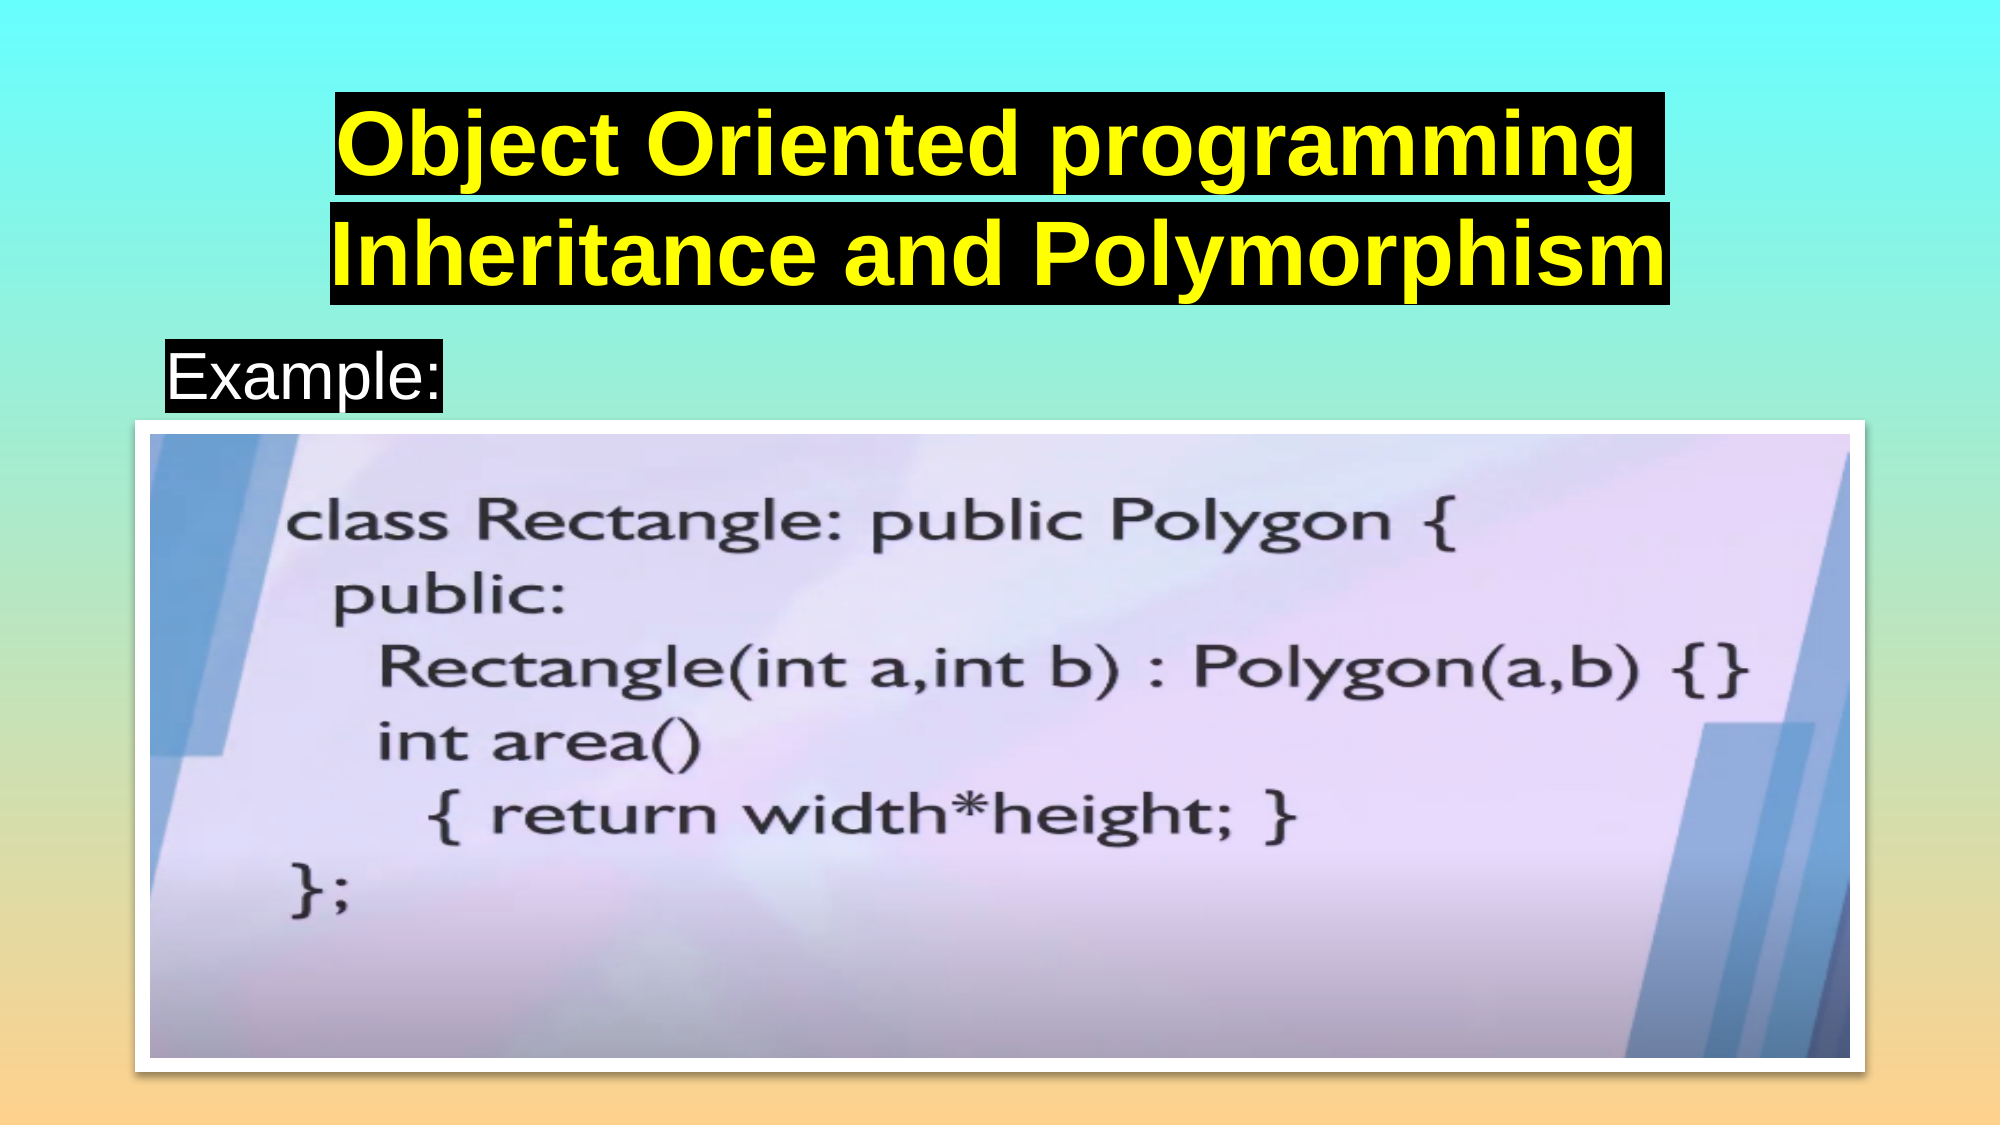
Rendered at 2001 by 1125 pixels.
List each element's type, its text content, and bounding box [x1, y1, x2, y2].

title Object Oriented programming Inheritance and Polymorphism [150, 99, 1850, 288]
list Example: [150, 324, 1850, 419]
picture [149, 434, 1850, 1058]
